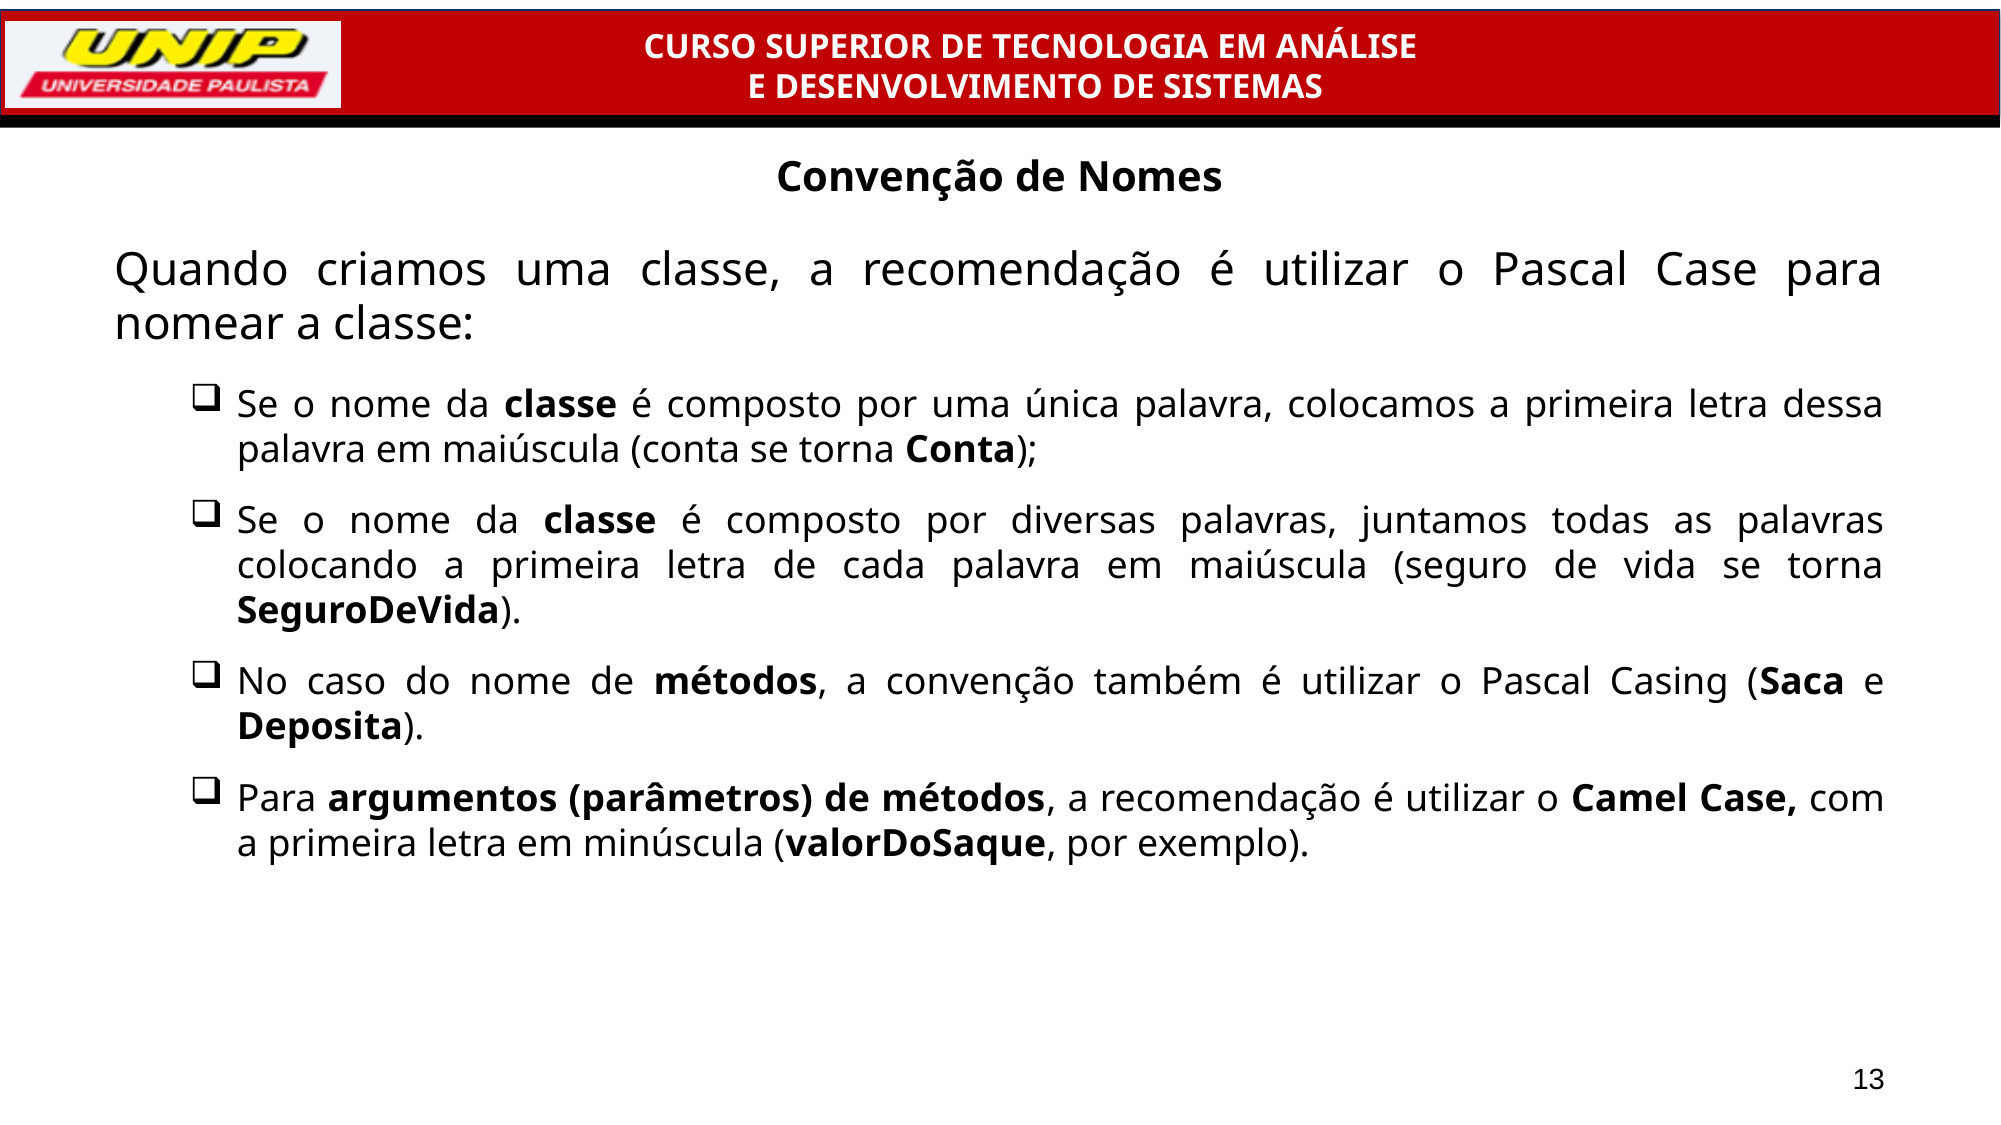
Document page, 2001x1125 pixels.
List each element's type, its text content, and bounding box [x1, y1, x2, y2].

title Convenção de Nomes [99, 62, 1900, 231]
picture [5, 21, 341, 108]
list Quando criamos uma classe, a recomendação é utilizar o Pascal Case para nomear a classe: Se o nome da classe é composto por uma única palavra, colocamos a primeira letra dessa palavra em maiúscula (conta se torna Conta); Se o nome da classe é composto por diversas palavras, juntamos todas as palavras colocando a primeira letra de cada palavra em maiúscula (seguro de vida se torna SeguroDeVida). No caso do nome de métodos, a convenção também é utilizar o Pascal Casing (Saca e Deposita). Para argumentos (parâmetros) de métodos, a recomendação é utilizar o Camel Case, com a primeira letra em minúscula (valorDoSaque, por exemplo). [99, 231, 1900, 988]
slide_number 13 [1433, 1024, 1900, 1103]
